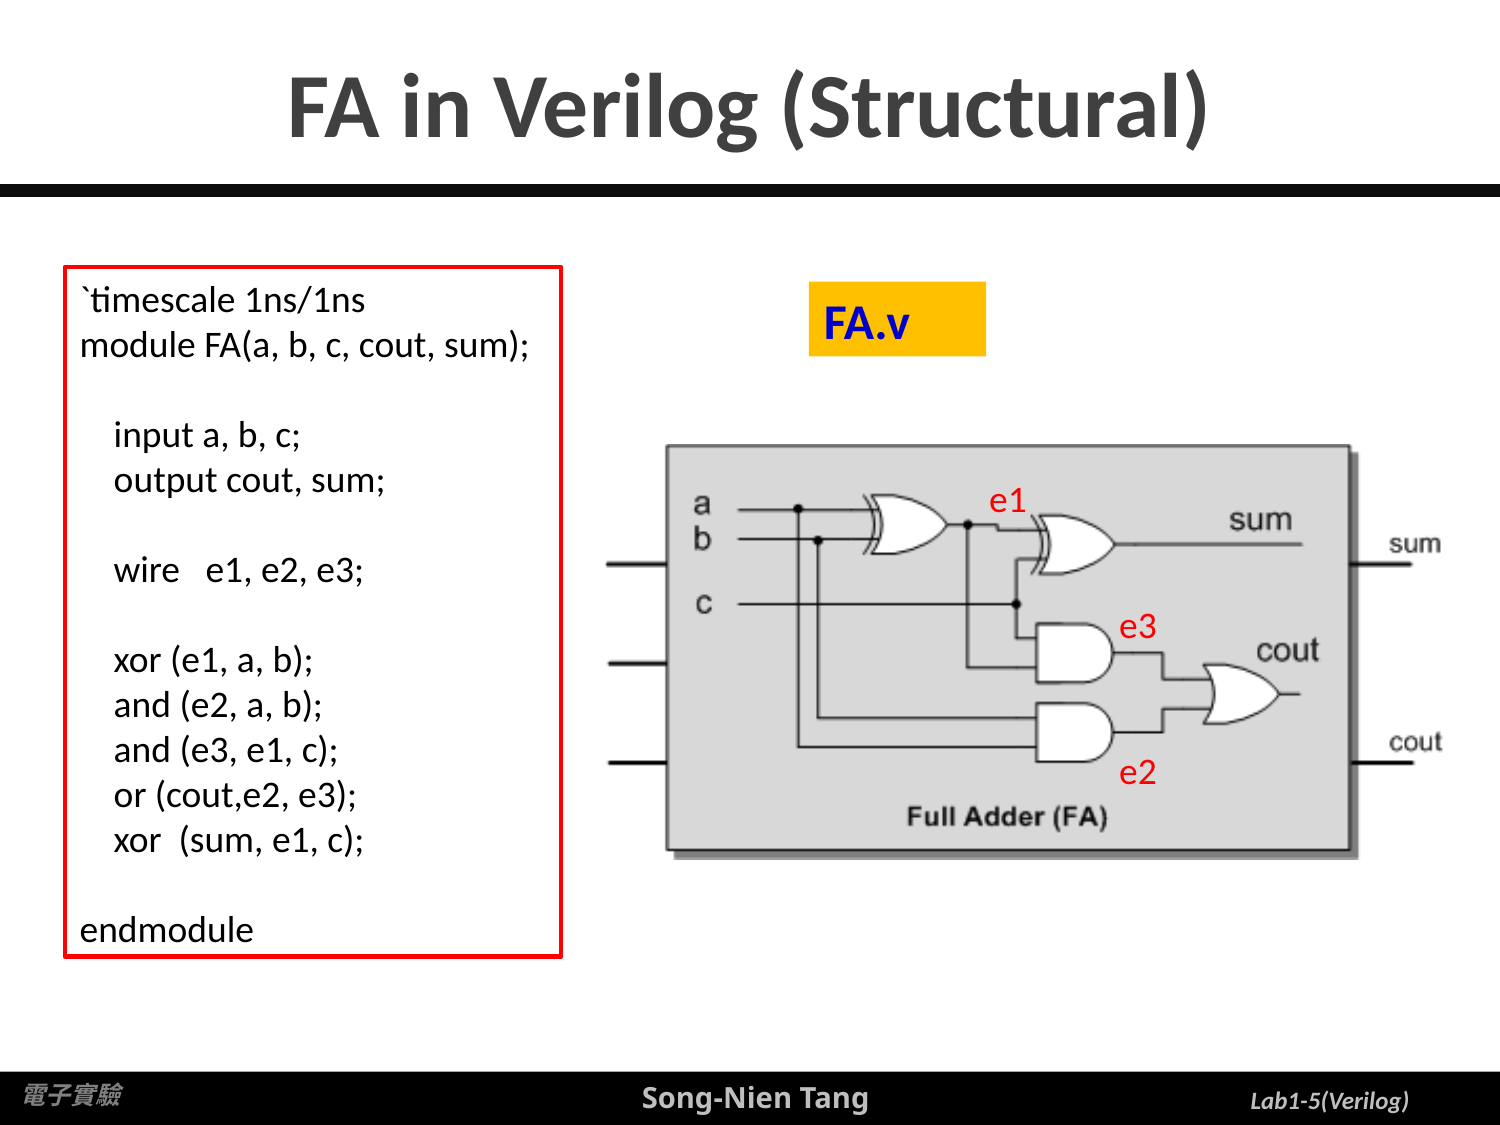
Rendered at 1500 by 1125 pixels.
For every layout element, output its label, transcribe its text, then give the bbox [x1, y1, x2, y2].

picture [604, 444, 1445, 861]
text_box FA.v [808, 281, 987, 357]
slide_number Lab1-5(Verilog) [1074, 1069, 1425, 1125]
title FA in Verilog (Structural) [75, 7, 1425, 195]
text_box `timescale 1ns/1ns module FA(a, b, c, cout, sum); input a, b, c; output cout, sum; wire e1, e2, e3; xor (e1, a, b); and (e2, a, b); and (e3, e1, c); or (cout,e2, e3); xor (sum, e1, c); endmodule [64, 267, 561, 957]
